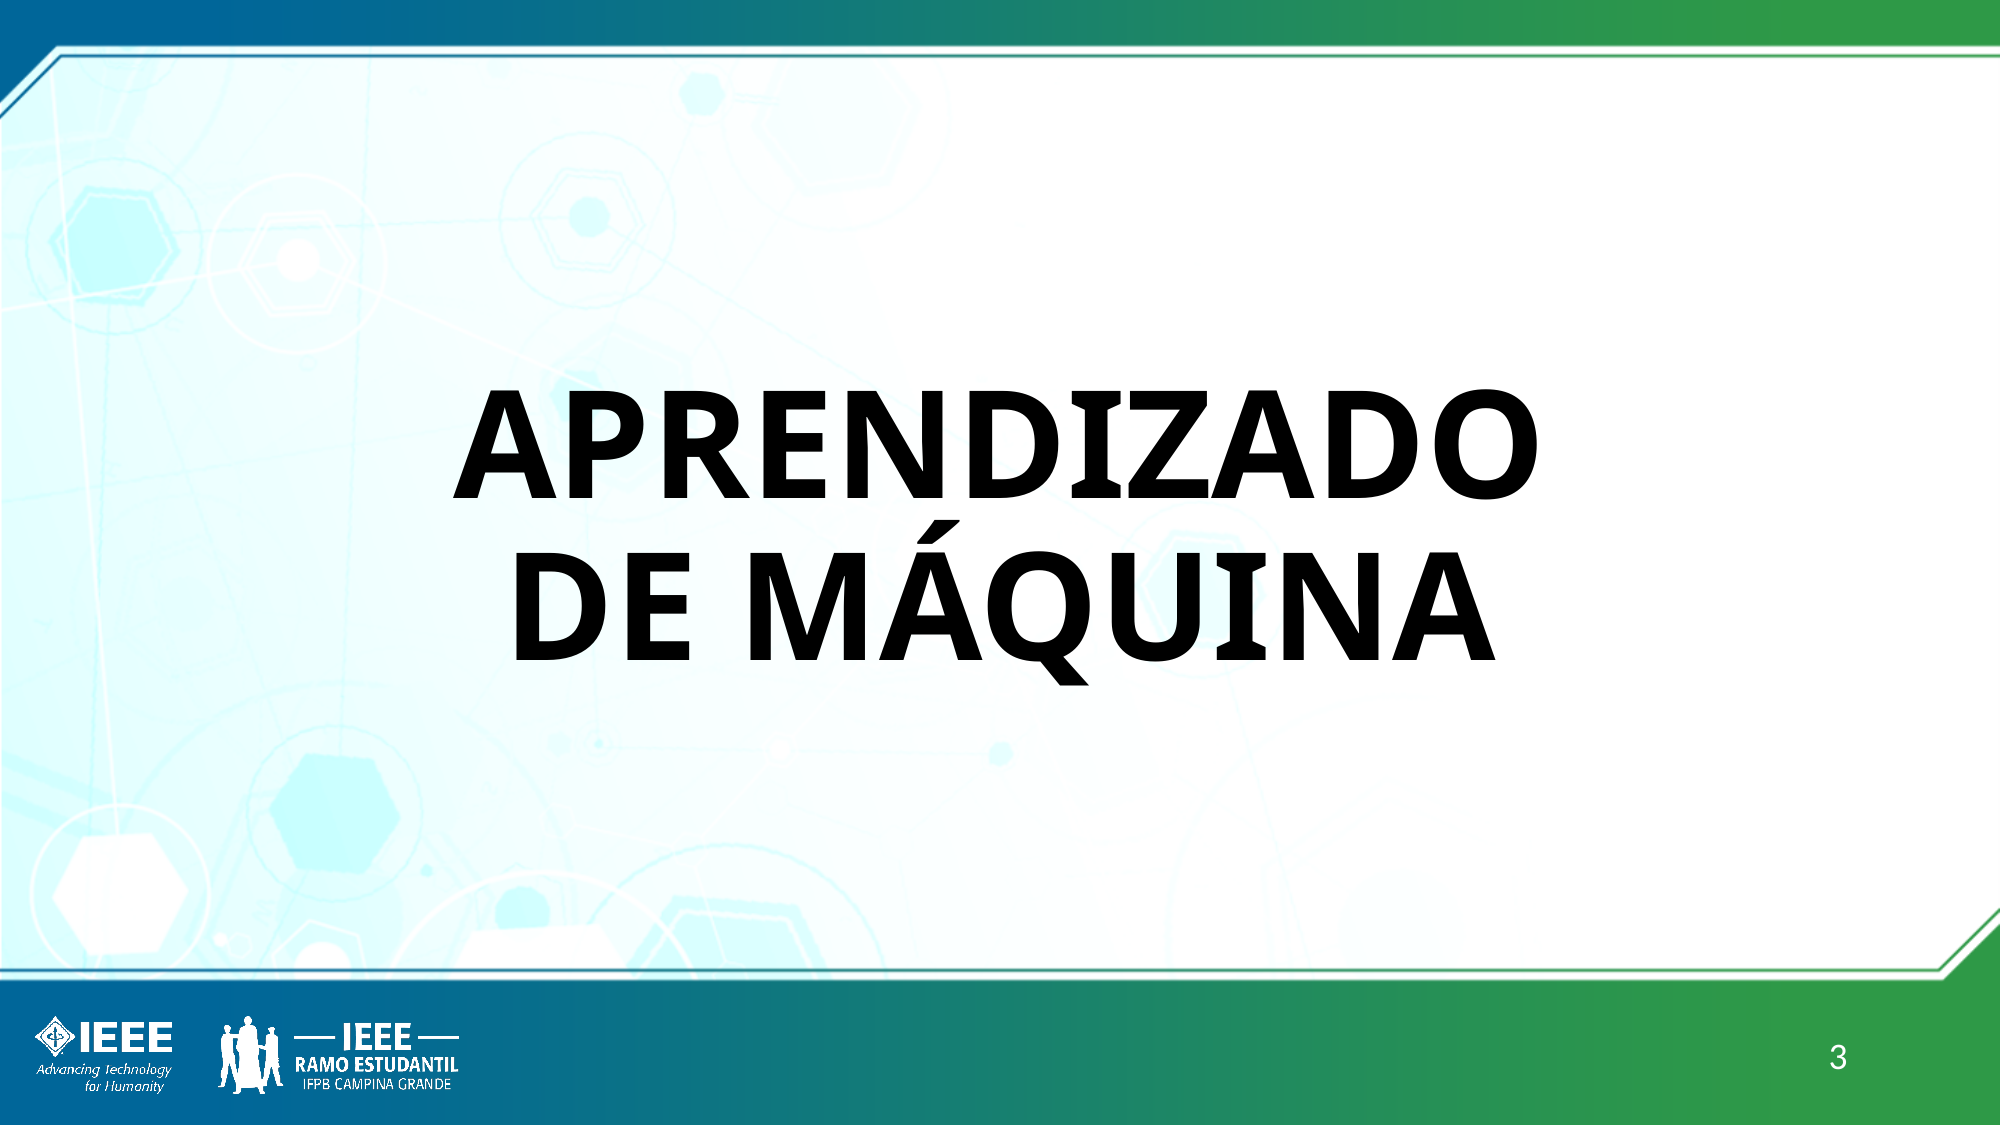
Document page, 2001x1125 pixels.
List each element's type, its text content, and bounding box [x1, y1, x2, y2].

picture [376, 1023, 391, 1049]
picture [122, 1023, 143, 1051]
picture [220, 1017, 281, 1093]
picture [150, 1023, 171, 1051]
picture [428, 1058, 432, 1071]
picture [81, 1023, 89, 1051]
picture [435, 1058, 443, 1071]
picture [356, 1058, 363, 1071]
title APRENDIZADO DE MÁQUINA [137, 249, 1863, 812]
picture [356, 1023, 371, 1049]
picture [297, 1058, 304, 1071]
picture [375, 1058, 383, 1071]
picture [309, 1058, 317, 1071]
slide_number 3 [1412, 1024, 1863, 1085]
picture [411, 1058, 419, 1071]
picture [452, 1058, 458, 1071]
picture [42, 1023, 68, 1050]
picture [329, 1058, 333, 1071]
picture [366, 1059, 373, 1071]
picture [423, 1058, 428, 1071]
picture [344, 1023, 350, 1050]
picture [399, 1058, 408, 1071]
picture [337, 1058, 348, 1071]
picture [0, 0, 2000, 1125]
picture [386, 1058, 393, 1071]
picture [321, 1058, 325, 1071]
picture [94, 1023, 116, 1051]
picture [396, 1023, 410, 1049]
